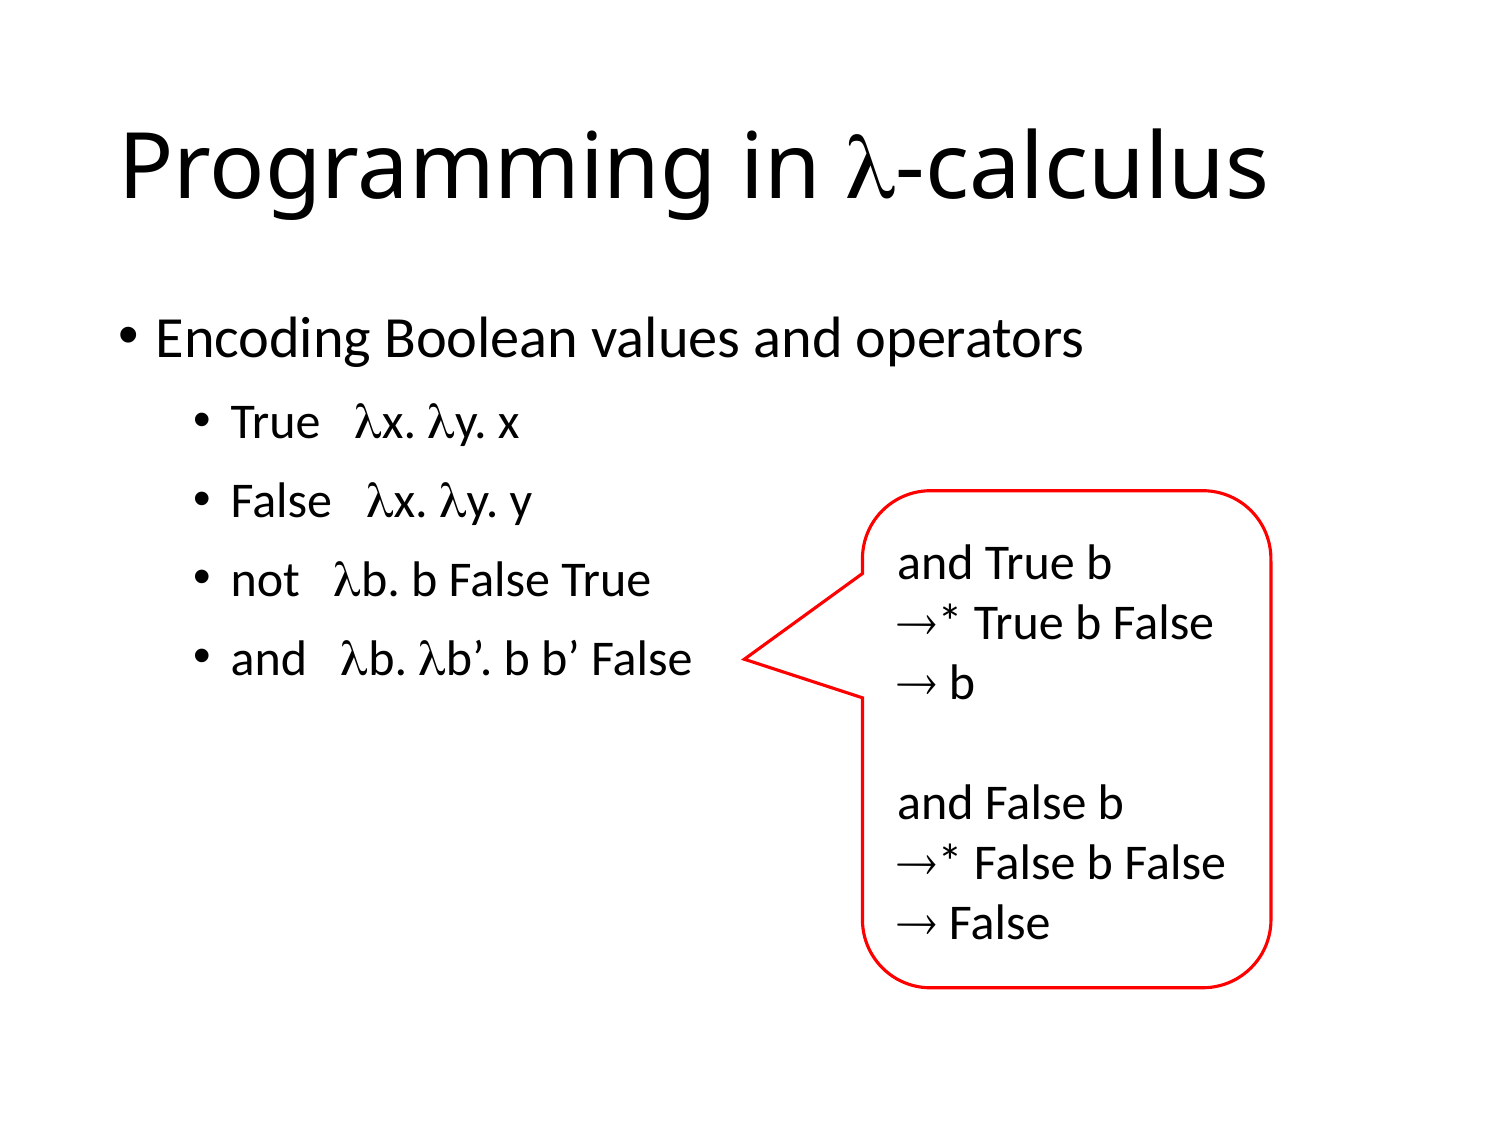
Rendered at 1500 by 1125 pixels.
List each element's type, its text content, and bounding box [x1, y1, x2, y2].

text_box and True b * True b False  b and False b * False b False  False [742, 489, 1273, 989]
title Programming in -calculus [103, 59, 1397, 278]
